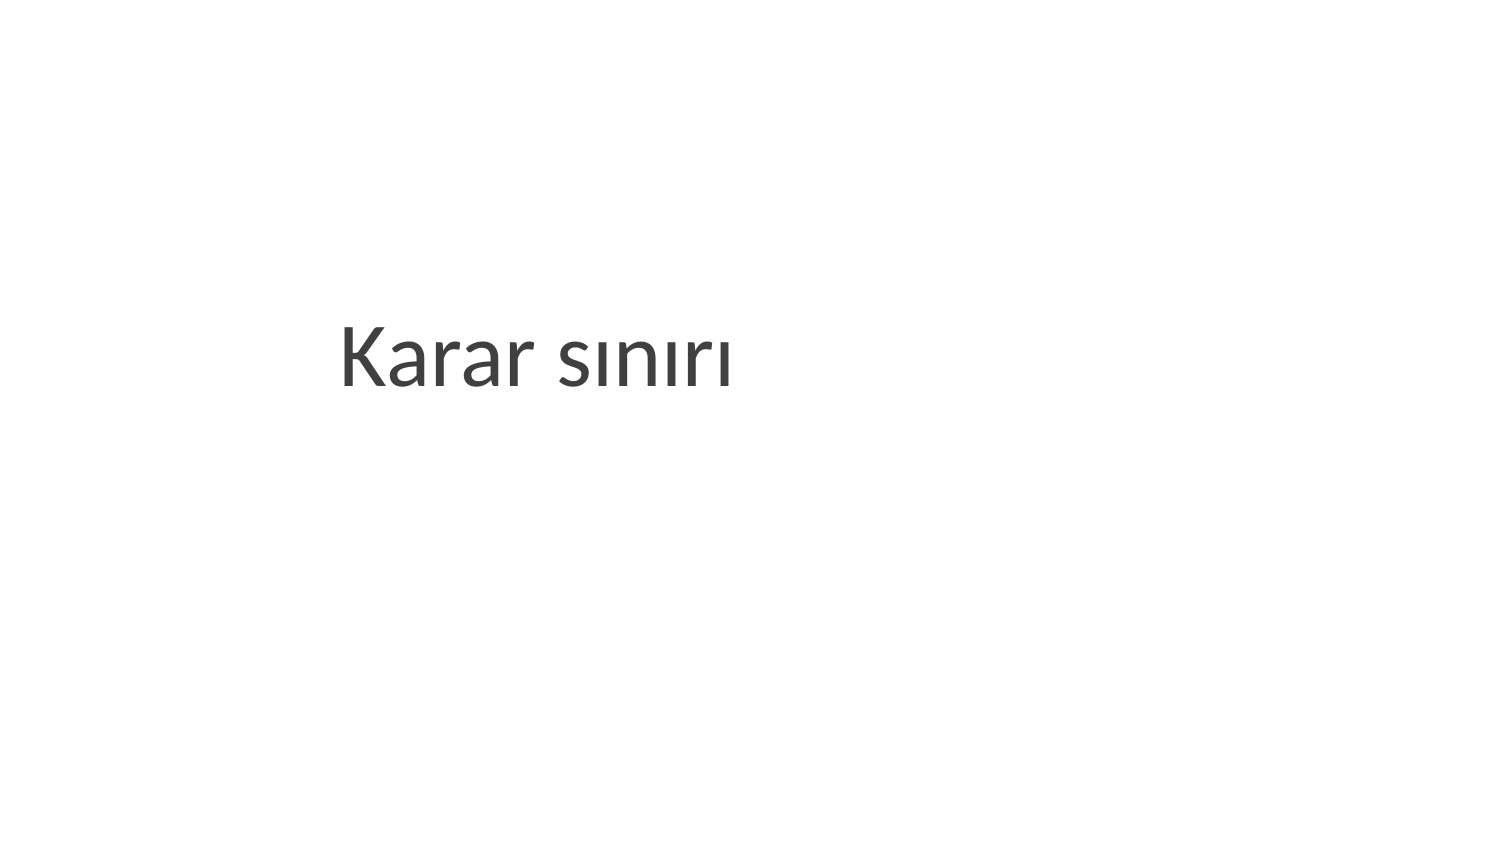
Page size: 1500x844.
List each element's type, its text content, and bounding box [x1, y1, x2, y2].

title Karar sınırı [324, 159, 1097, 541]
